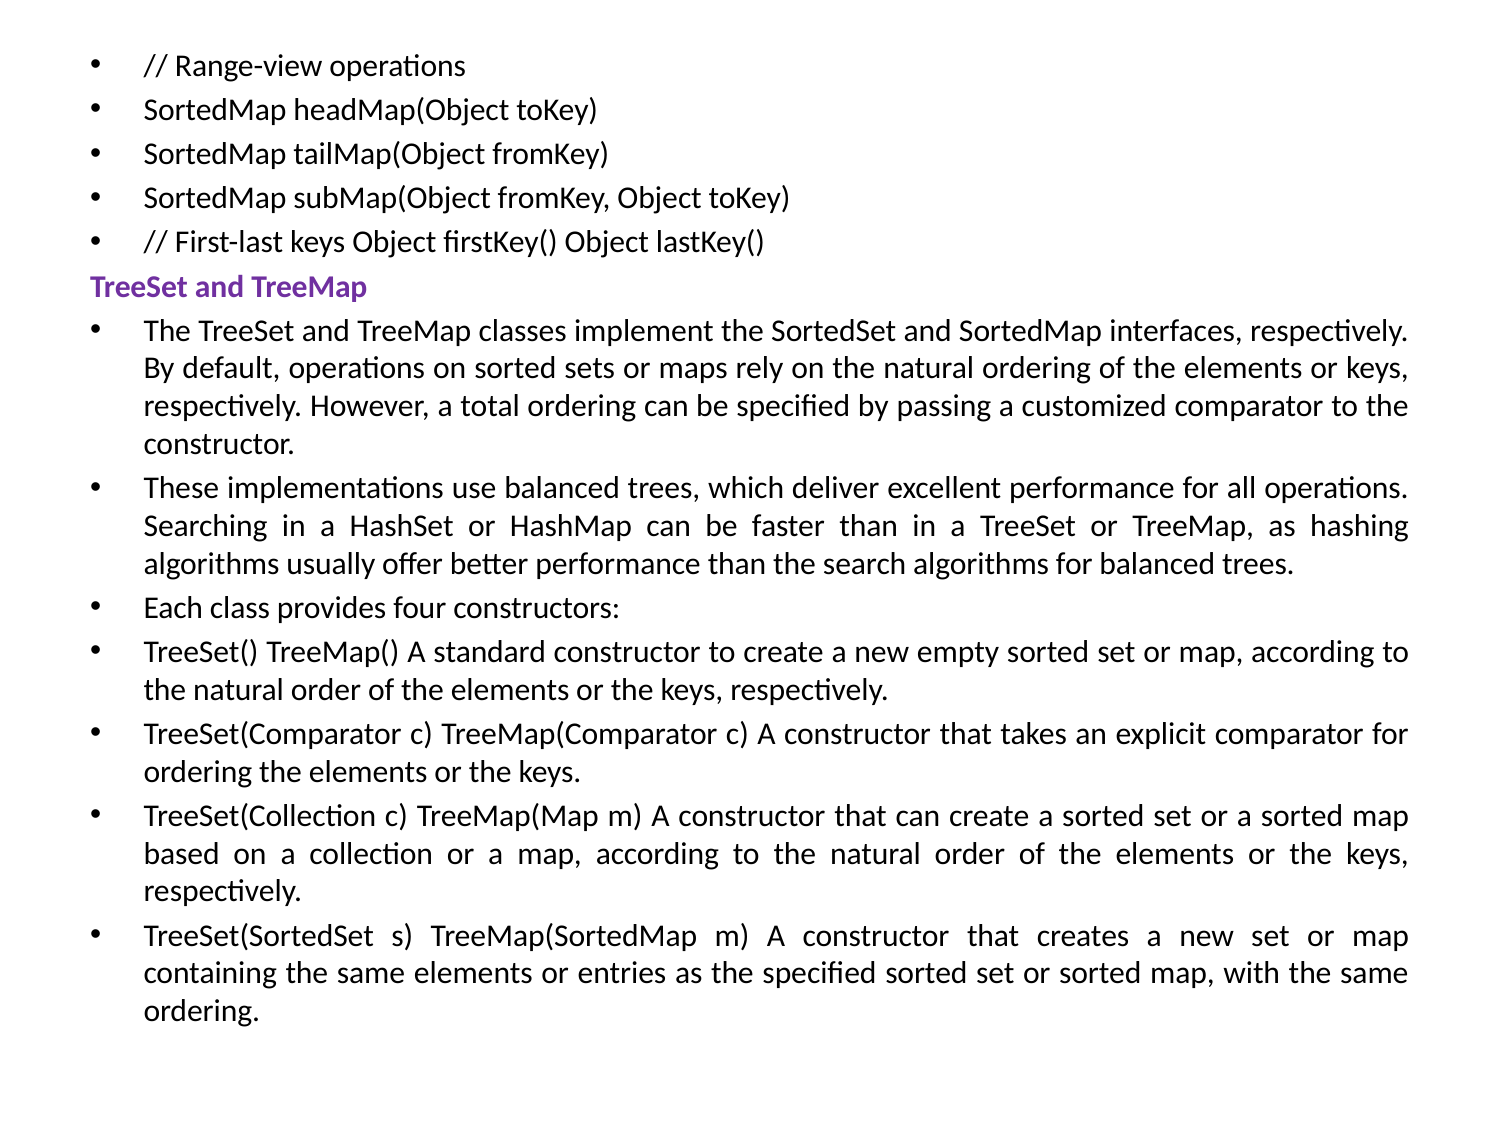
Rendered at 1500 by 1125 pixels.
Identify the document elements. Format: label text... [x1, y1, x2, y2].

list // Range-view operations SortedMap headMap(Object toKey) SortedMap tailMap(Object fromKey) SortedMap subMap(Object fromKey, Object toKey) // First-last keys Object firstKey() Object lastKey() TreeSet and TreeMap The TreeSet and TreeMap classes implement the SortedSet and SortedMap interfaces, respectively. By default, operations on sorted sets or maps rely on the natural ordering of the elements or keys, respectively. However, a total ordering can be specified by passing a customized comparator to the constructor. These implementations use balanced trees, which deliver excellent performance for all operations. Searching in a HashSet or HashMap can be faster than in a TreeSet or TreeMap, as hashing algorithms usually offer better performance than the search algorithms for balanced trees. Each class provides four constructors: TreeSet() TreeMap() A standard constructor to create a new empty sorted set or map, according to the natural order of the elements or the keys, respectively. TreeSet(Comparator c) TreeMap(Comparator c) A constructor that takes an explicit comparator for ordering the elements or the keys. TreeSet(Collection c) TreeMap(Map m) A constructor that can create a sorted set or a sorted map based on a collection or a map, according to the natural order of the elements or the keys, respectively. TreeSet(SortedSet s) TreeMap(SortedMap m) A constructor that creates a new set or map containing the same elements or entries as the specified sorted set or sorted map, with the same ordering. [75, 37, 1425, 1075]
